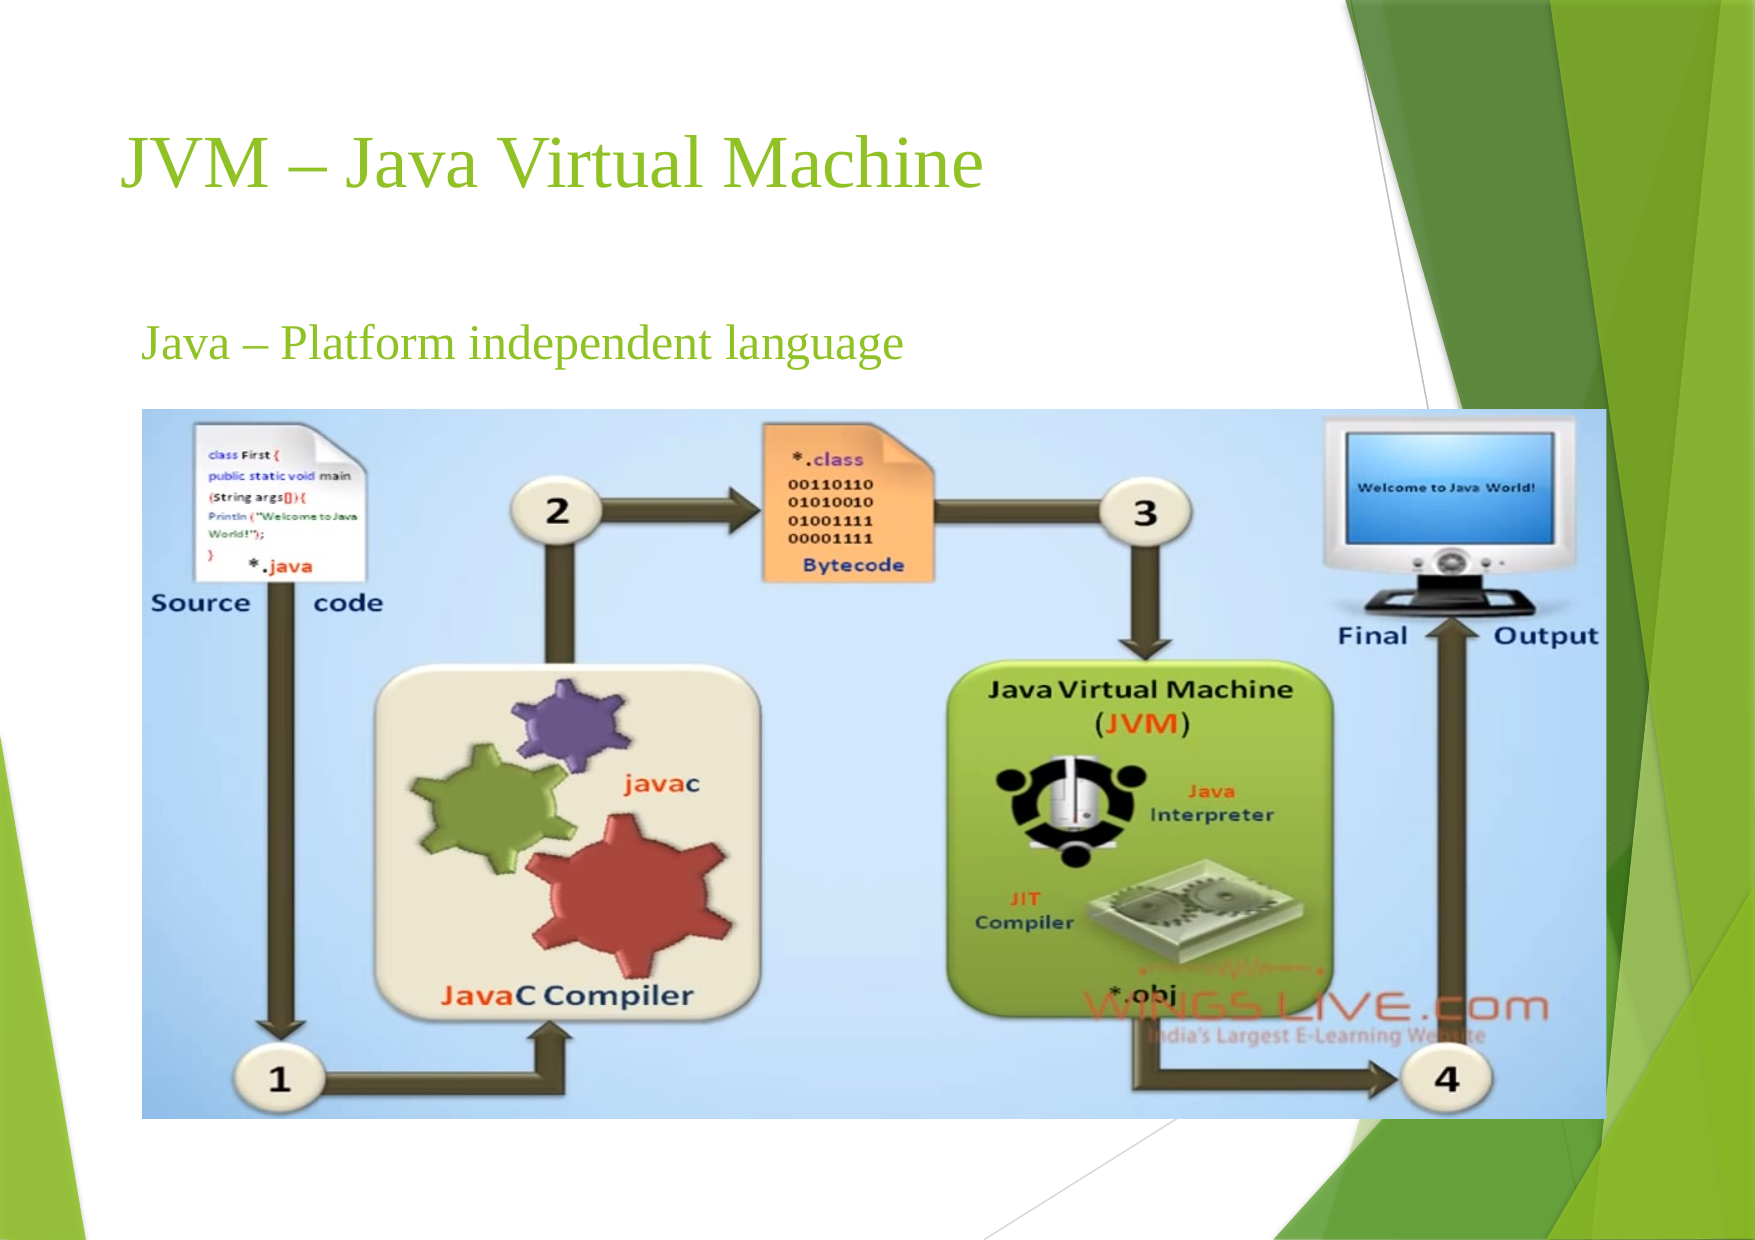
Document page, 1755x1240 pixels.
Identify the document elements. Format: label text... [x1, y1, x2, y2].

text_box JVM – Java Virtual Machine [116, 110, 1665, 203]
text_box [142, 409, 1607, 1119]
title Java – Platform independent language [139, 307, 1596, 517]
